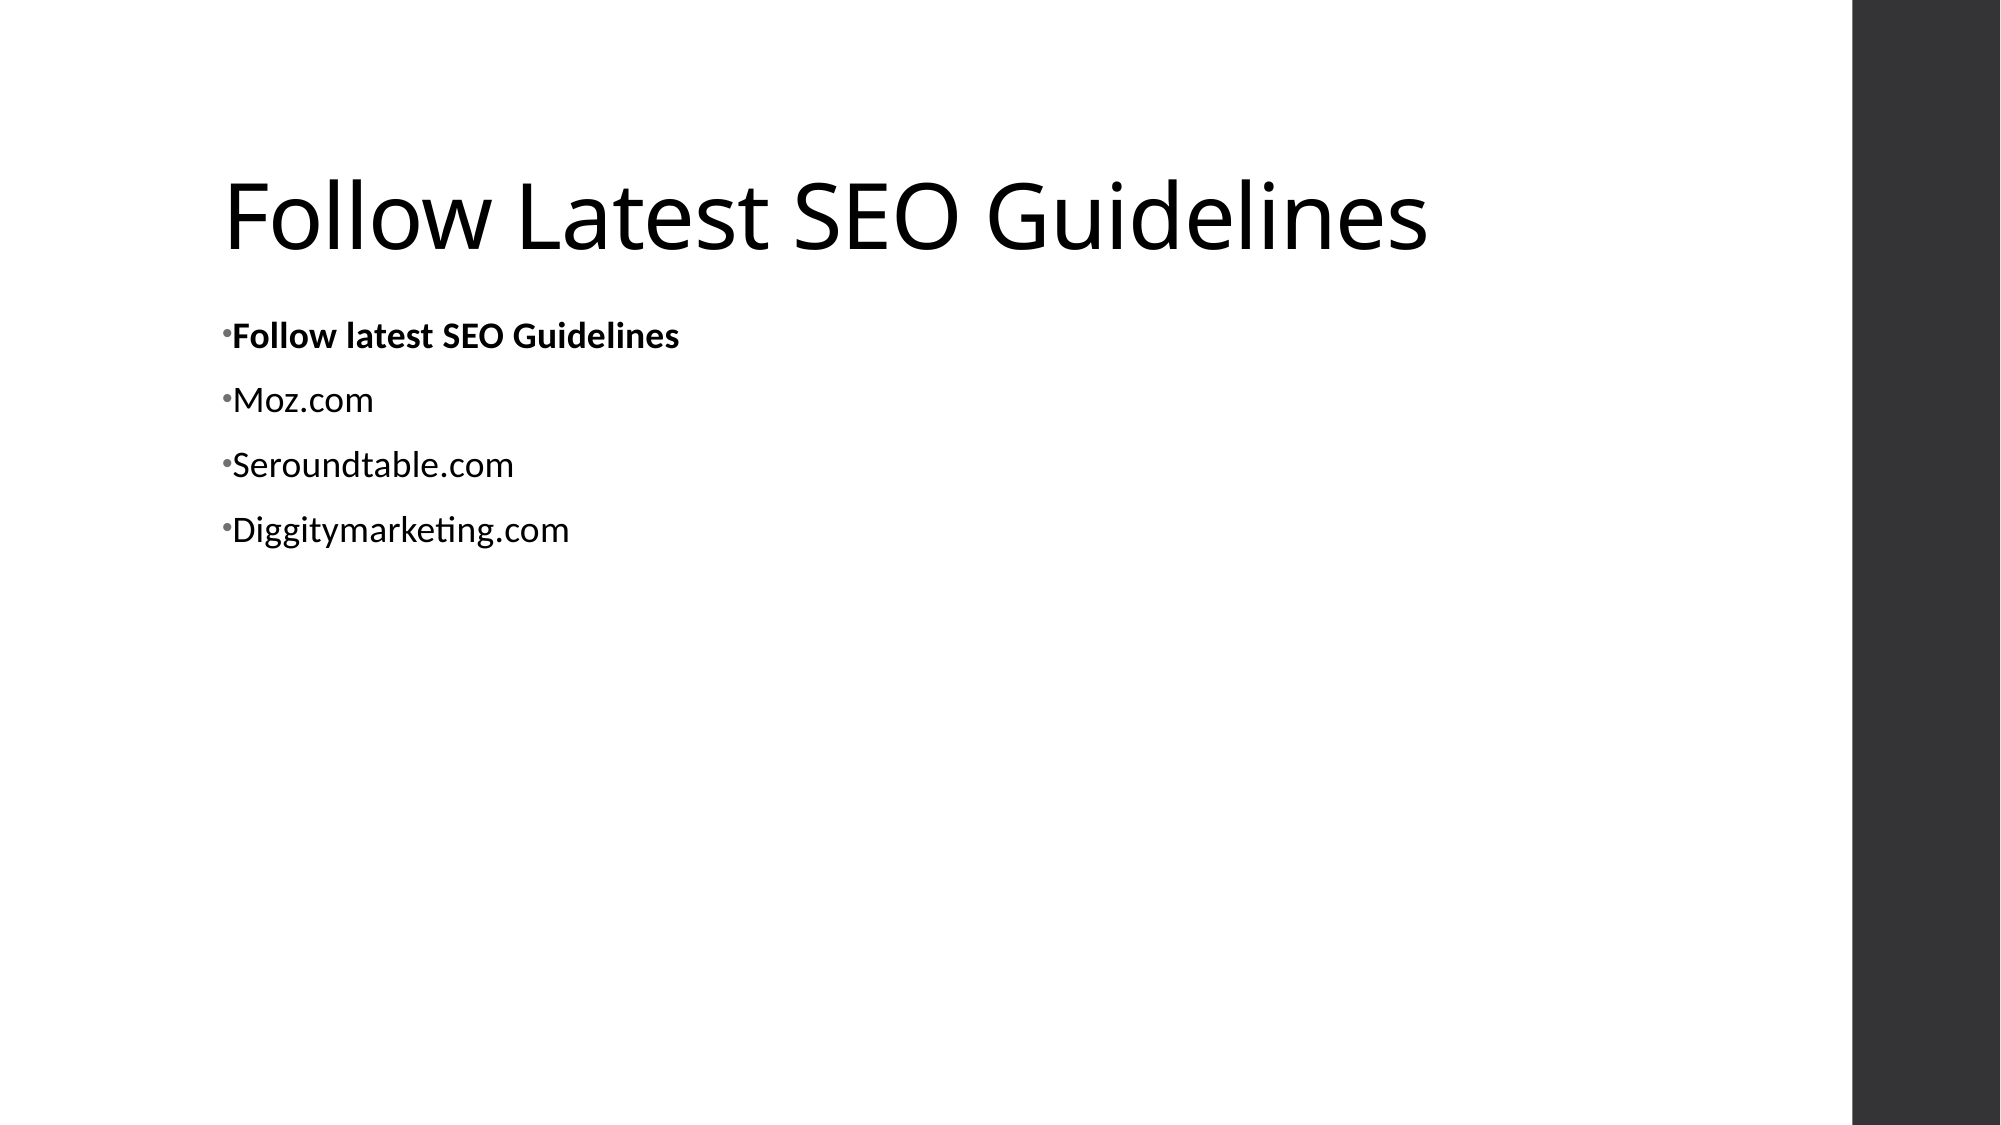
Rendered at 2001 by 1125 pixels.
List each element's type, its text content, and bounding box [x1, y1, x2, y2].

list Follow latest SEO Guidelines Moz.com Seroundtable.com Diggitymarketing.com [206, 299, 1617, 1014]
title Follow Latest SEO Guidelines [206, 60, 1797, 278]
